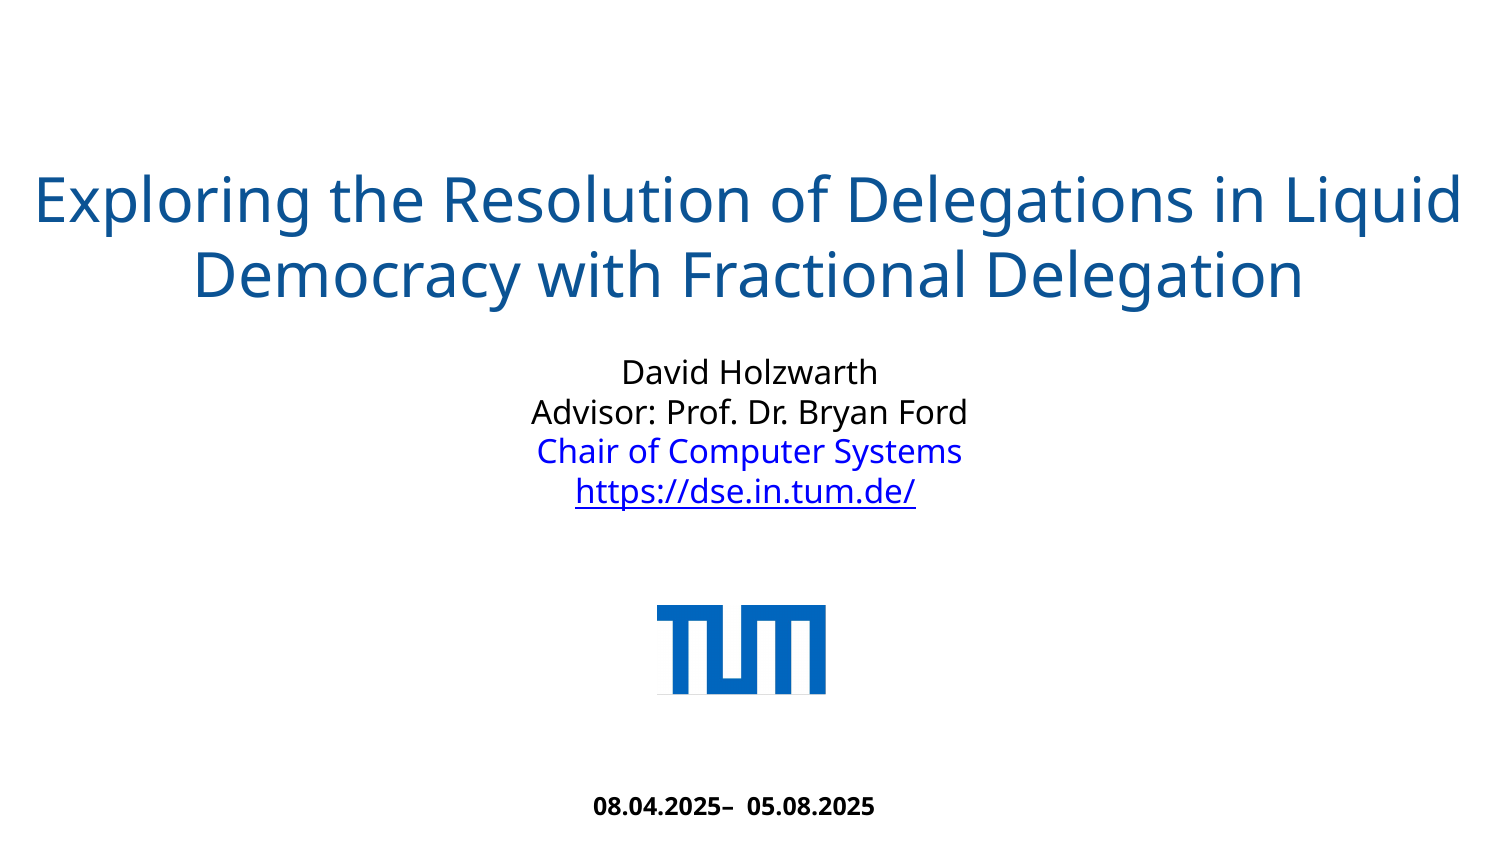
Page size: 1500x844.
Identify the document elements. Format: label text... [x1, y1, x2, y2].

text_box 08.04.2025– 05.08.2025 [454, 775, 1015, 829]
text_box David Holzwarth Advisor: Prof. Dr. Bryan Ford Chair of Computer Systems https://dse.in.tum.de/ [326, 350, 1174, 517]
text_box Exploring the Resolution of Delegations in Liquid Democracy with Fractional Delegation [0, 145, 1500, 276]
picture [636, 544, 847, 755]
